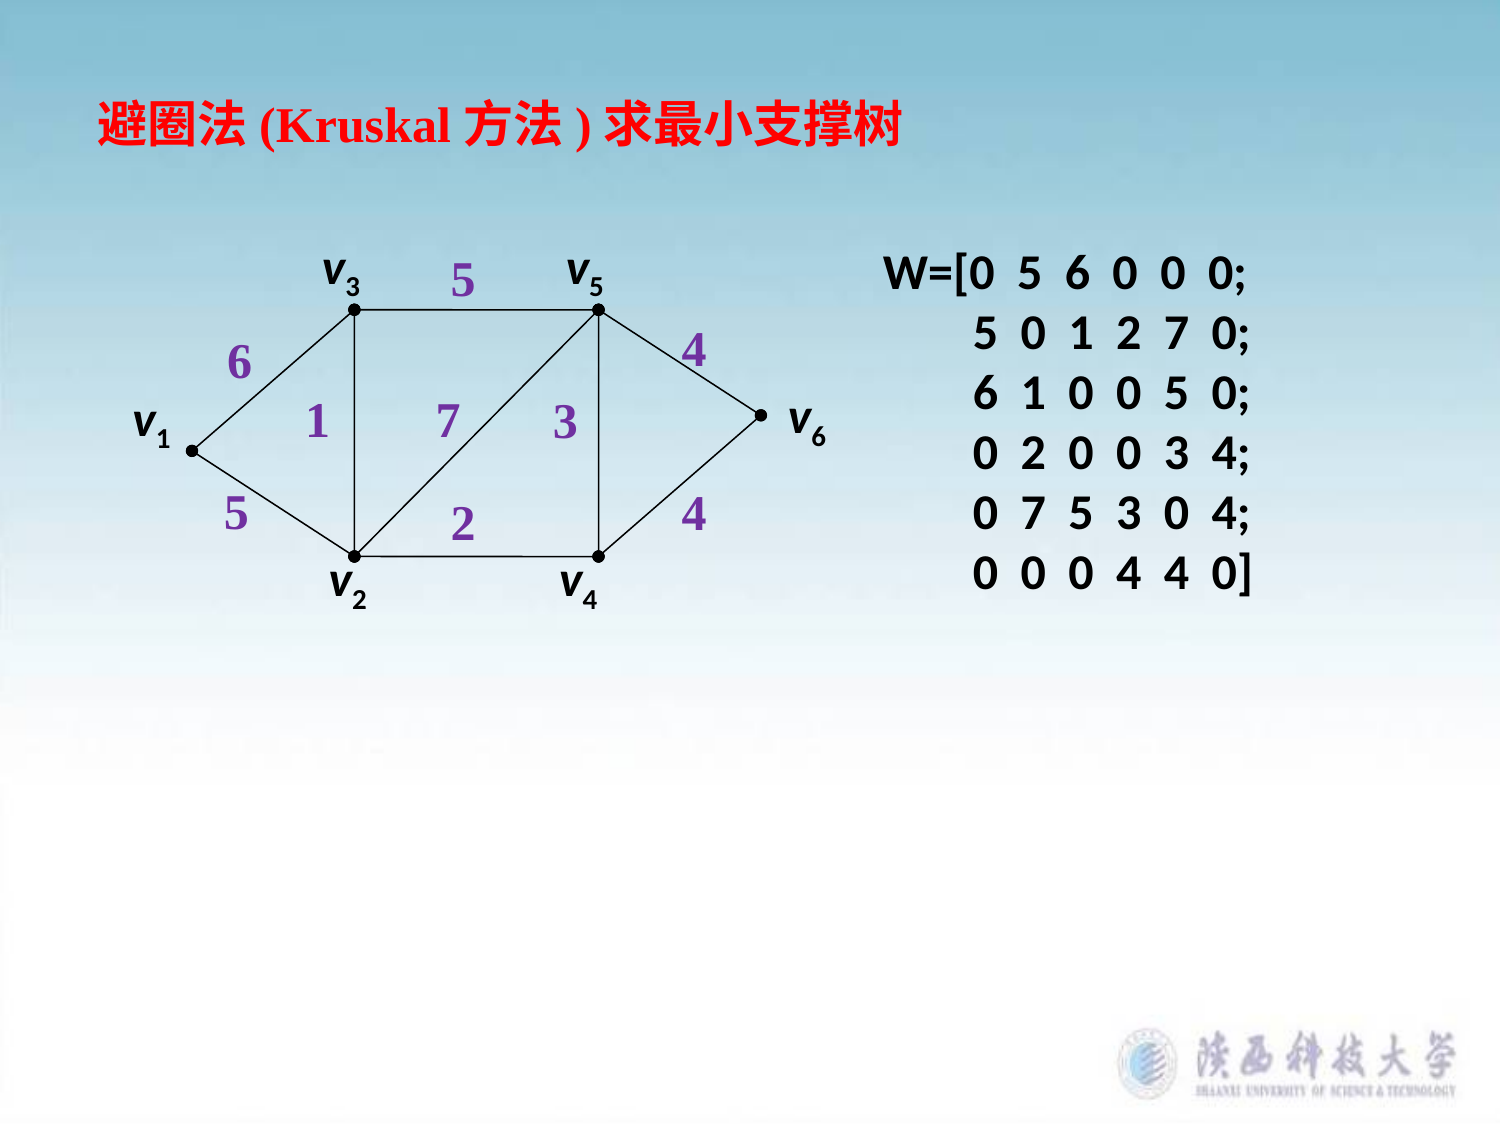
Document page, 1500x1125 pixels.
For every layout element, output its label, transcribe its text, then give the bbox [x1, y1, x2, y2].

picture [0, 0, 1500, 1125]
text_box W=[0 5 6 0 0 0; 5 0 1 2 7 0; 6 1 0 0 5 0; 0 2 0 0 3 4; 0 7 5 3 0 4; 0 0 0 4 4 0] [921, 231, 1279, 607]
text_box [117, 226, 916, 646]
text_box 避圈法(Kruskal方法)求最小支撑树 [82, 79, 1152, 160]
